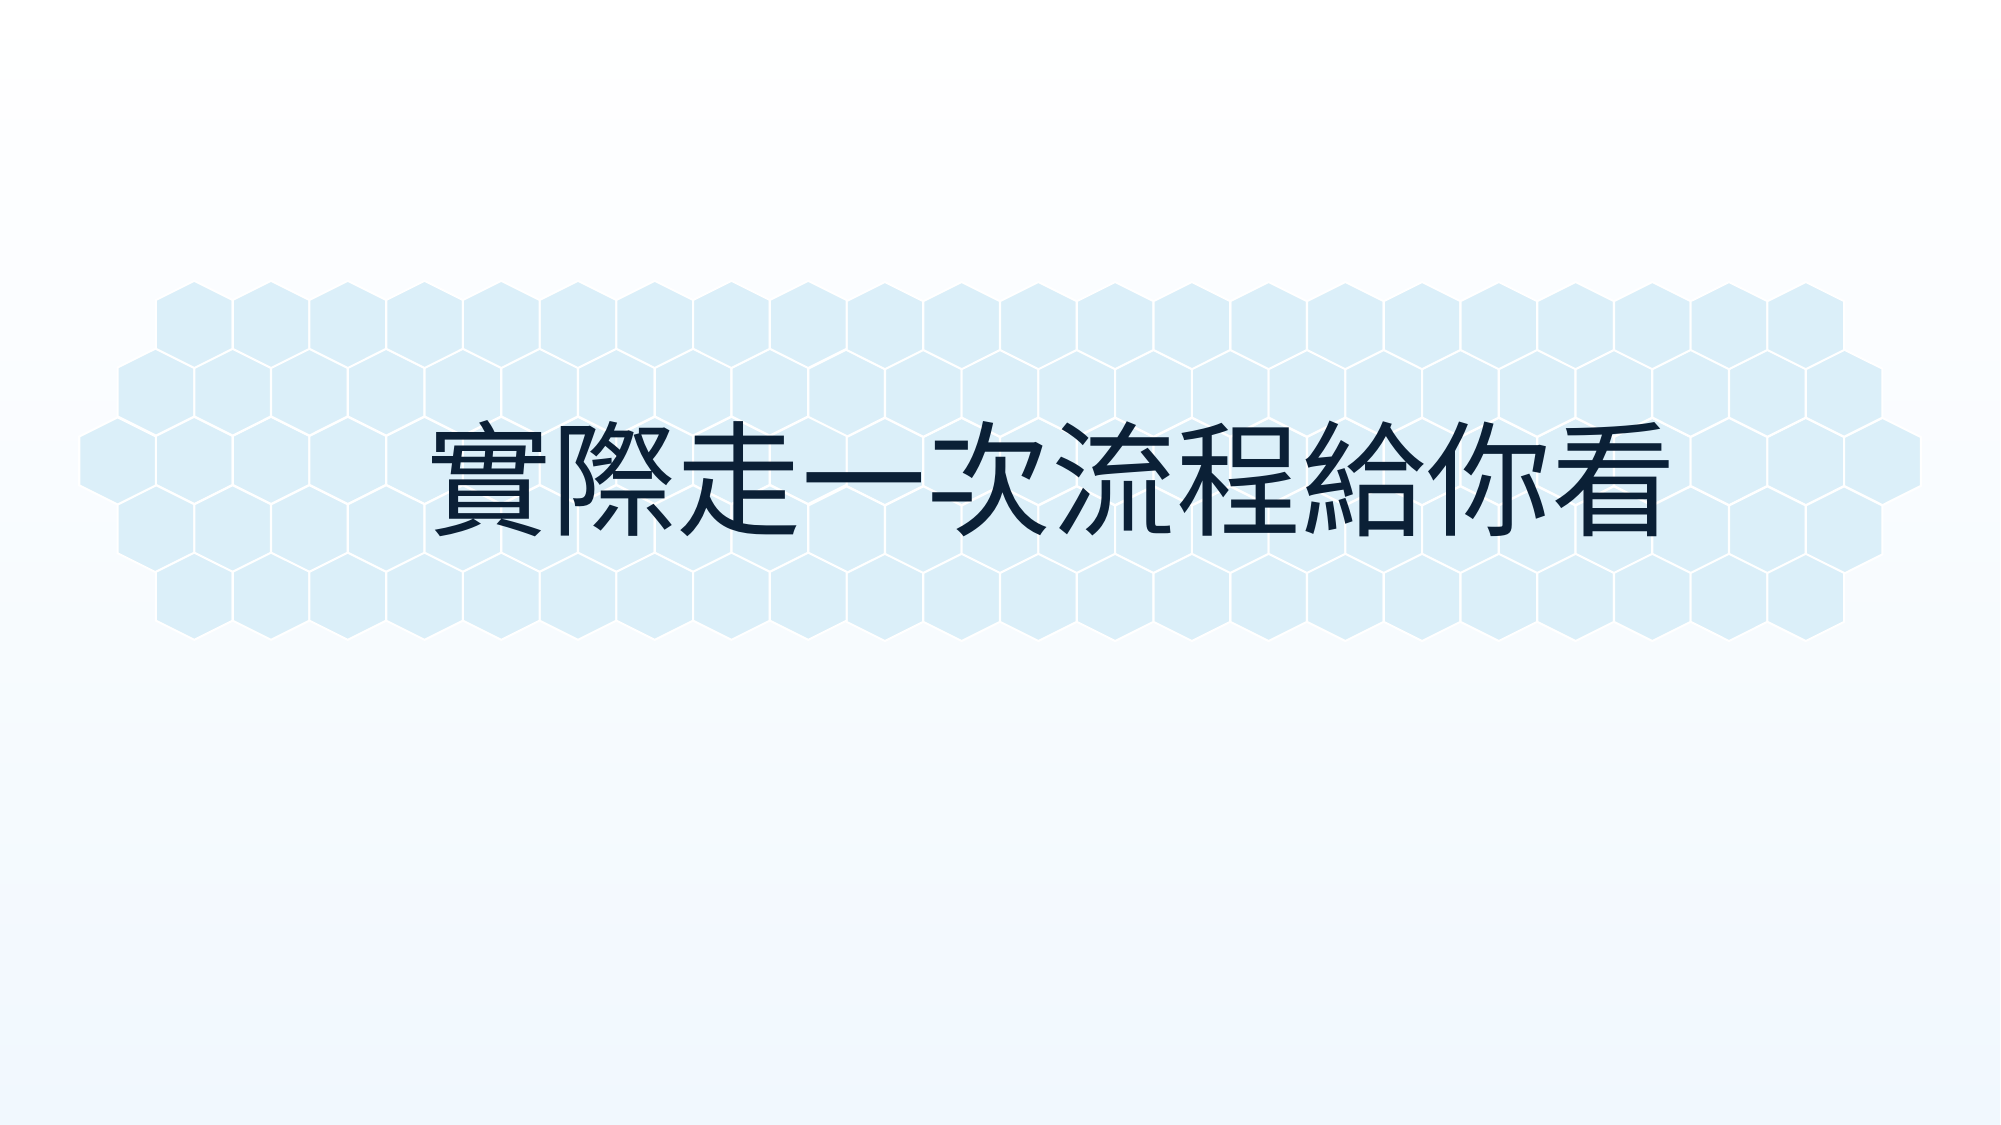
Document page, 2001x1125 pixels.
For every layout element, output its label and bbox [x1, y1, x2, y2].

text_box [79, 280, 1921, 641]
